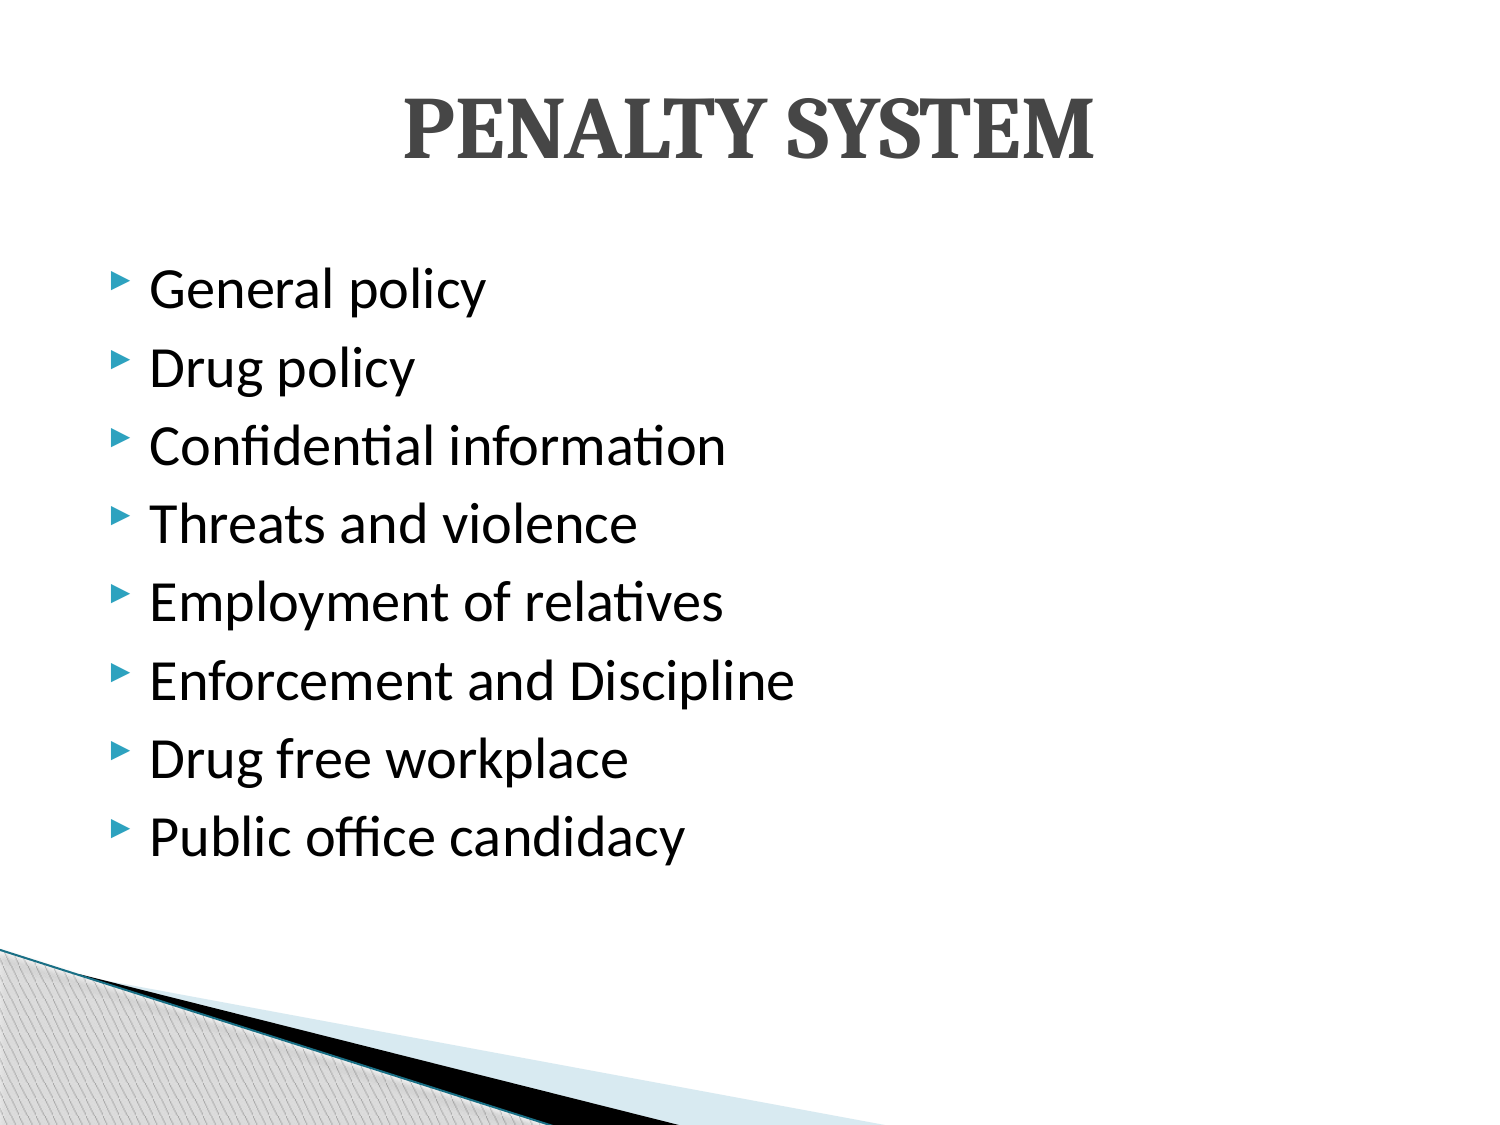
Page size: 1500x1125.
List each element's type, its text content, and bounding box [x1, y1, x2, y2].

title PENALTY SYSTEM [75, 45, 1425, 233]
list General policy Drug policy Confidential information Threats and violence Employment of relatives Enforcement and Discipline Drug free workplace Public office candidacy [75, 243, 1425, 986]
